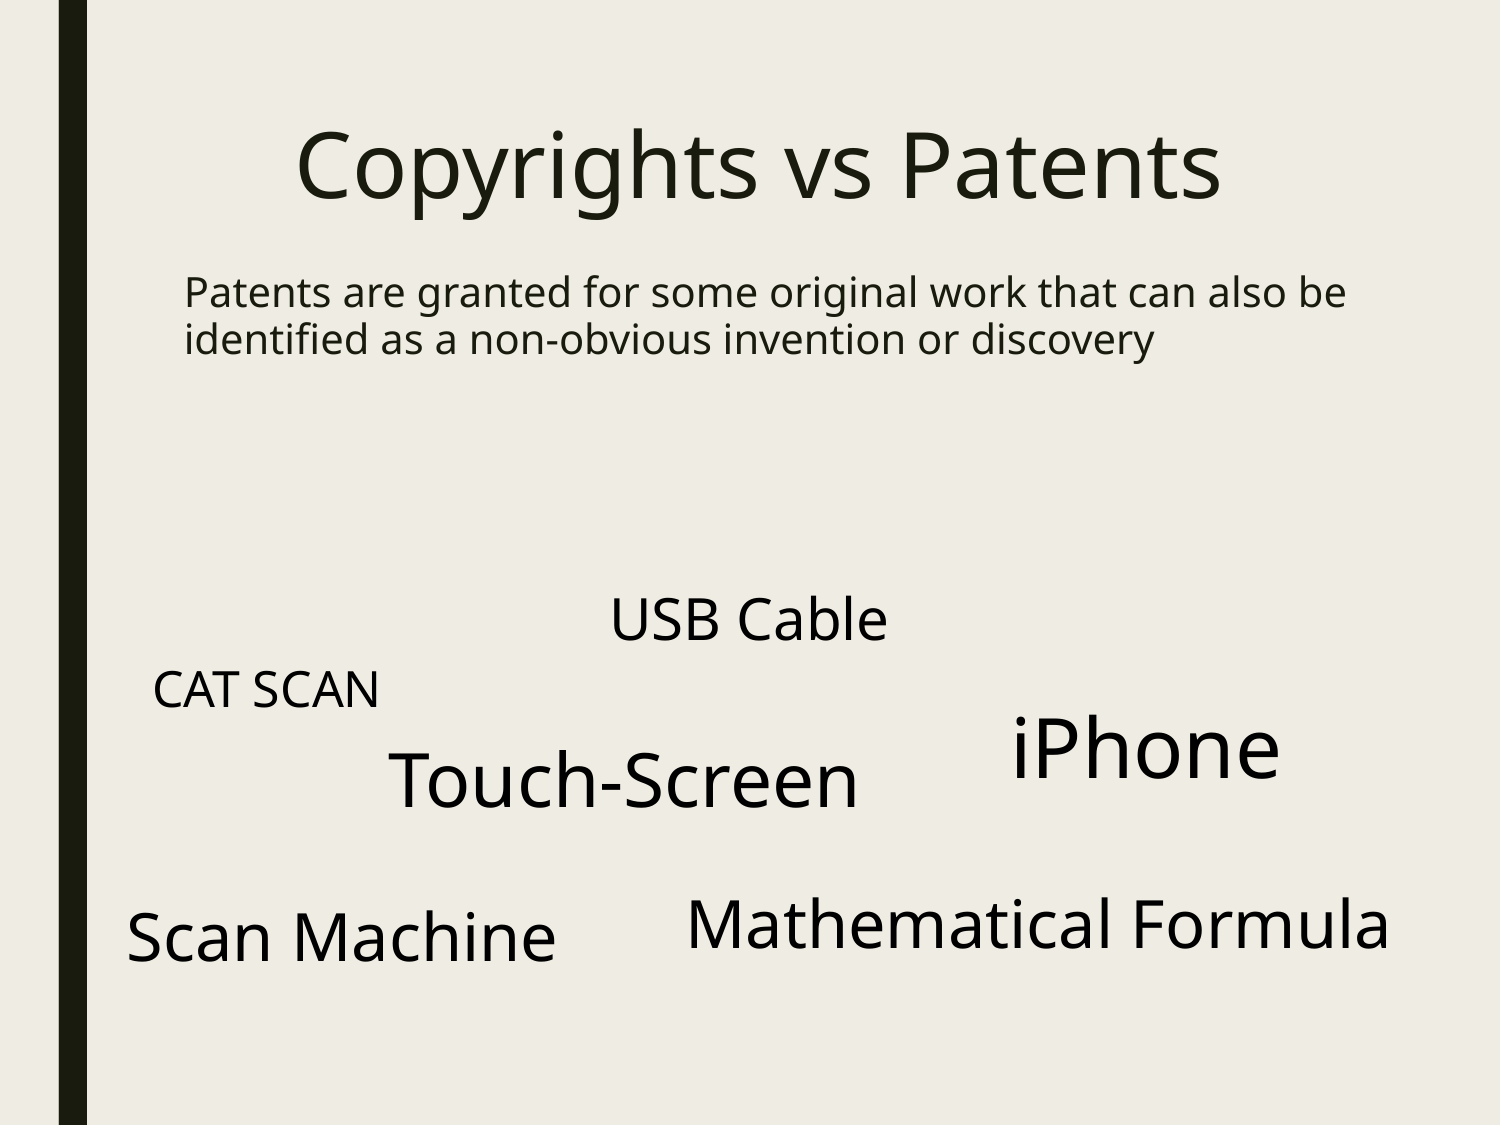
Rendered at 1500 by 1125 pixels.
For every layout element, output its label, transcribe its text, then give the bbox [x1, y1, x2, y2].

text_box USB Cable [594, 575, 905, 660]
text_box CAT SCAN [137, 649, 397, 725]
text_box iPhone [995, 687, 1298, 803]
text_box Mathematical Formula [670, 874, 1408, 970]
text_box Scan Machine [111, 887, 574, 983]
title Copyrights vs Patents [168, 112, 1351, 262]
list Patents are granted for some original work that can also be identified as a non-obvious invention or discovery [168, 262, 1426, 538]
text_box Touch-Screen [374, 724, 876, 830]
